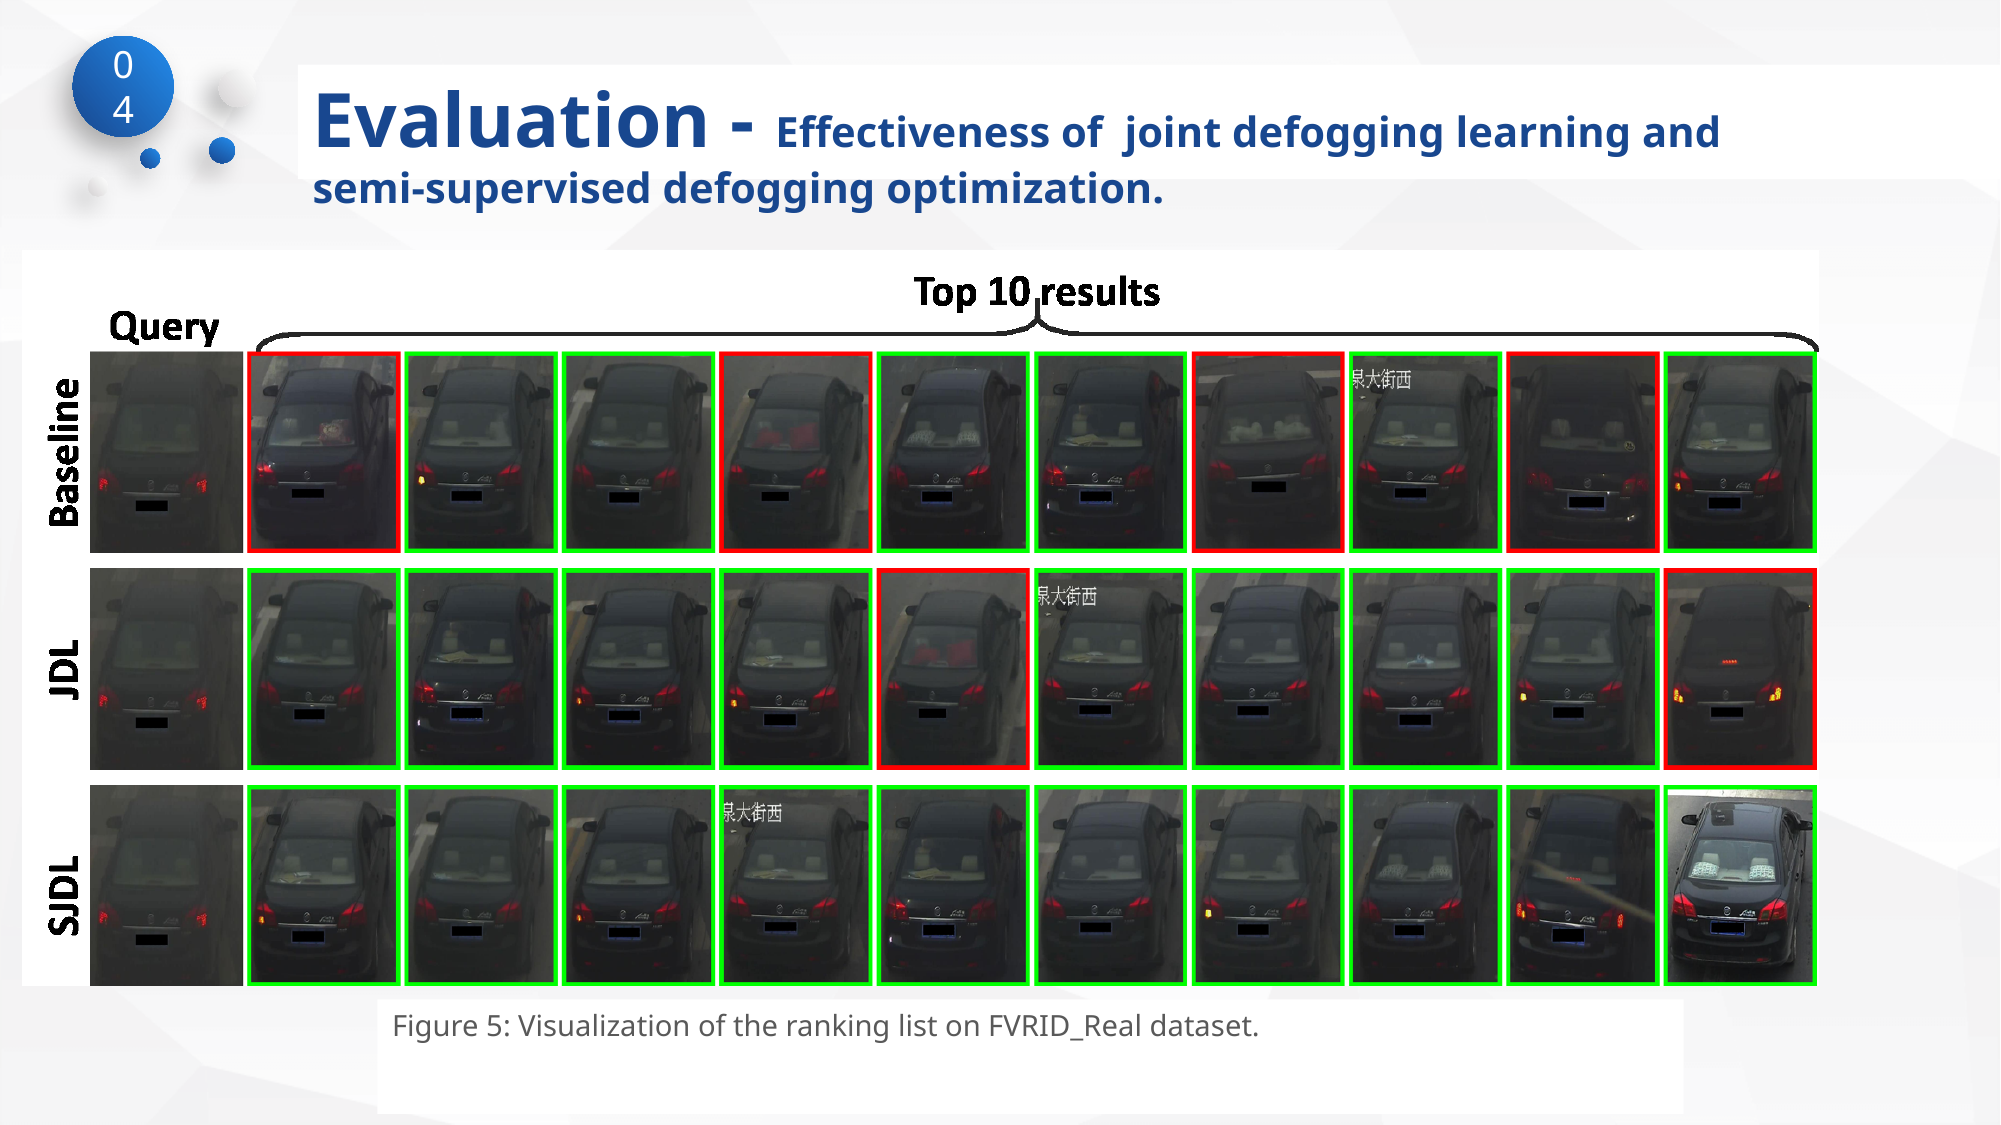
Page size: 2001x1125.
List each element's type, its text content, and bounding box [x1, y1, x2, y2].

text_box Evaluation - Effectiveness of joint defogging learning and semi-supervised defogging optimization. [297, 64, 2000, 180]
picture [0, 0, 2000, 1125]
text_box Figure 5: Visualization of the ranking list on FVRID_Real dataset. [377, 999, 1684, 1114]
